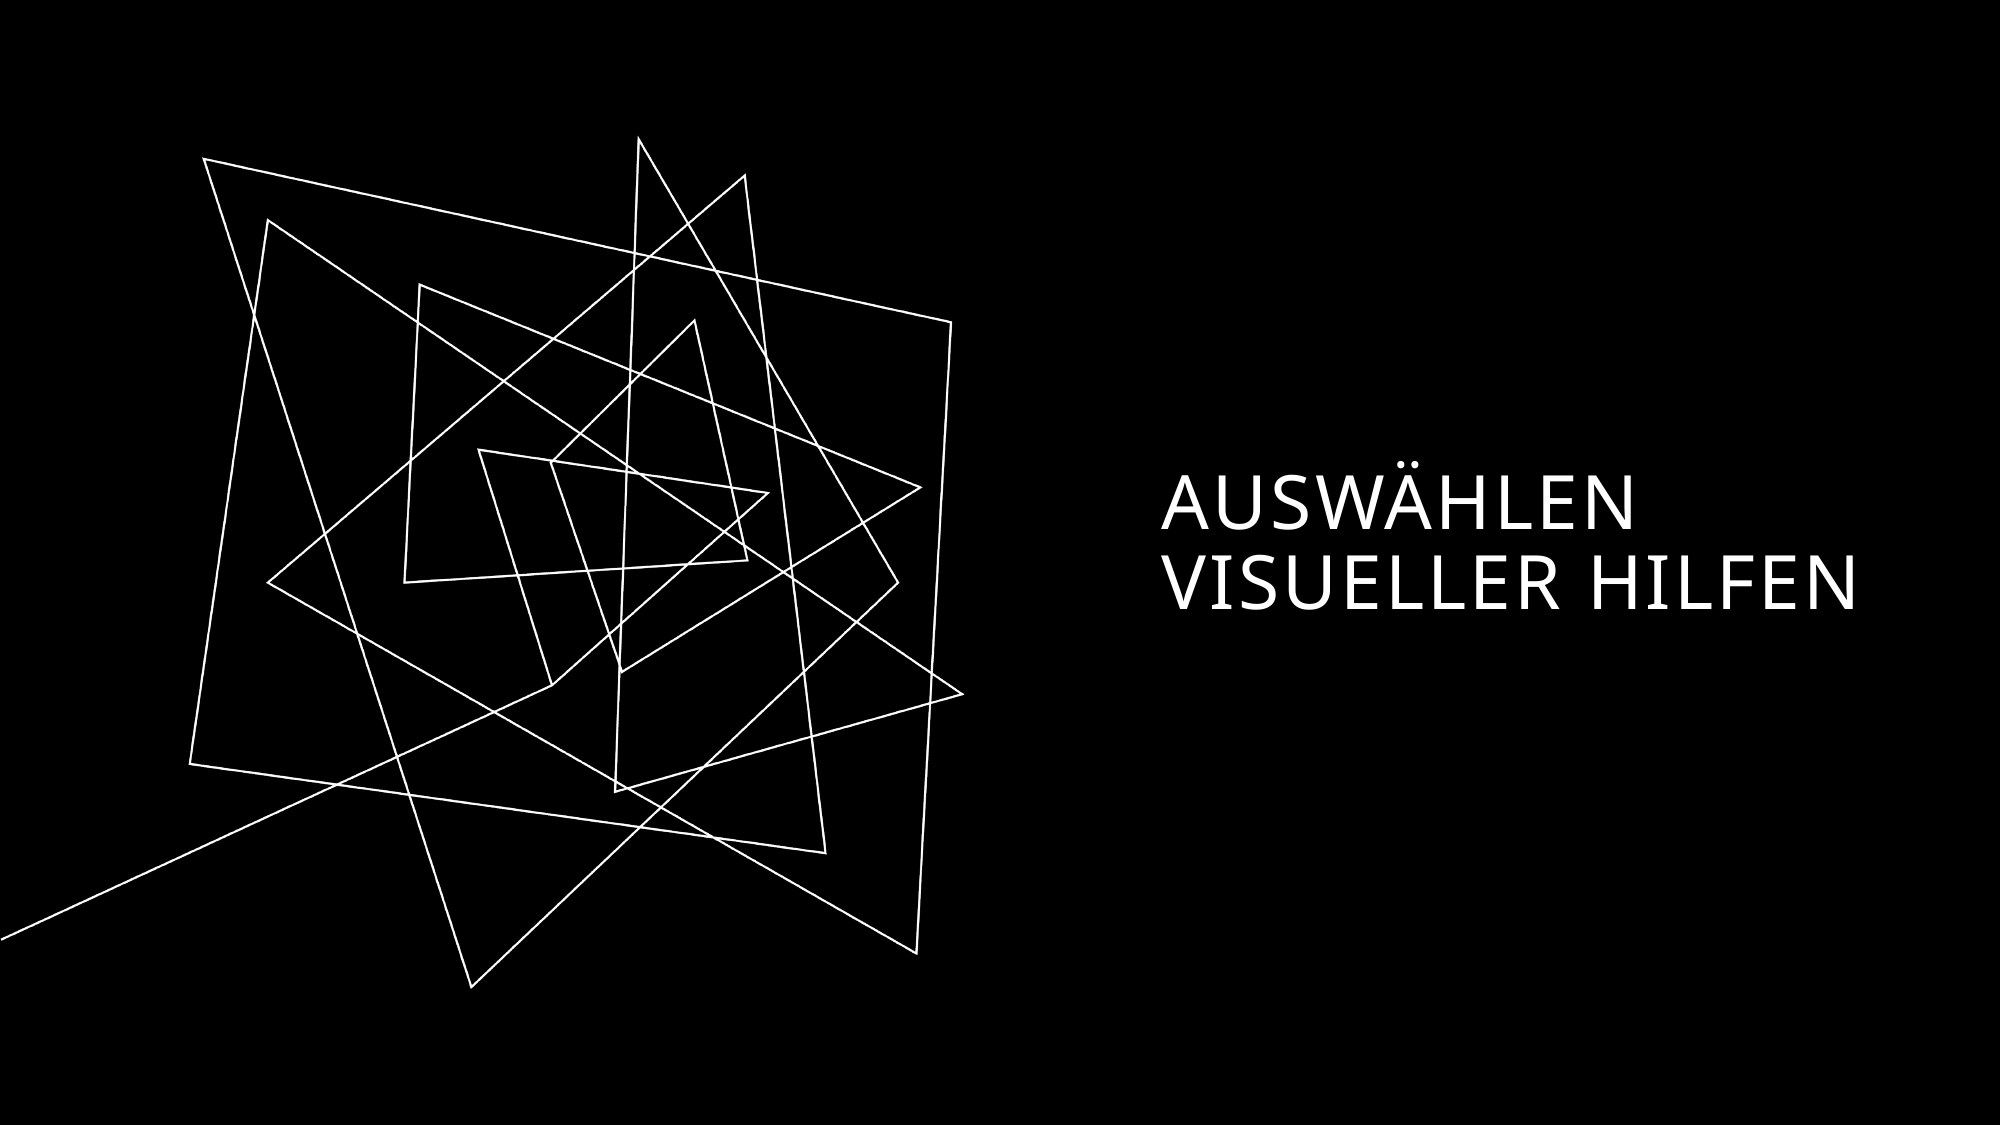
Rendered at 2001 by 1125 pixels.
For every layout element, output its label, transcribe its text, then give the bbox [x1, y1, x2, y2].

picture [0, 135, 965, 989]
title Auswählen visueller Hilfen [1146, 66, 1894, 634]
